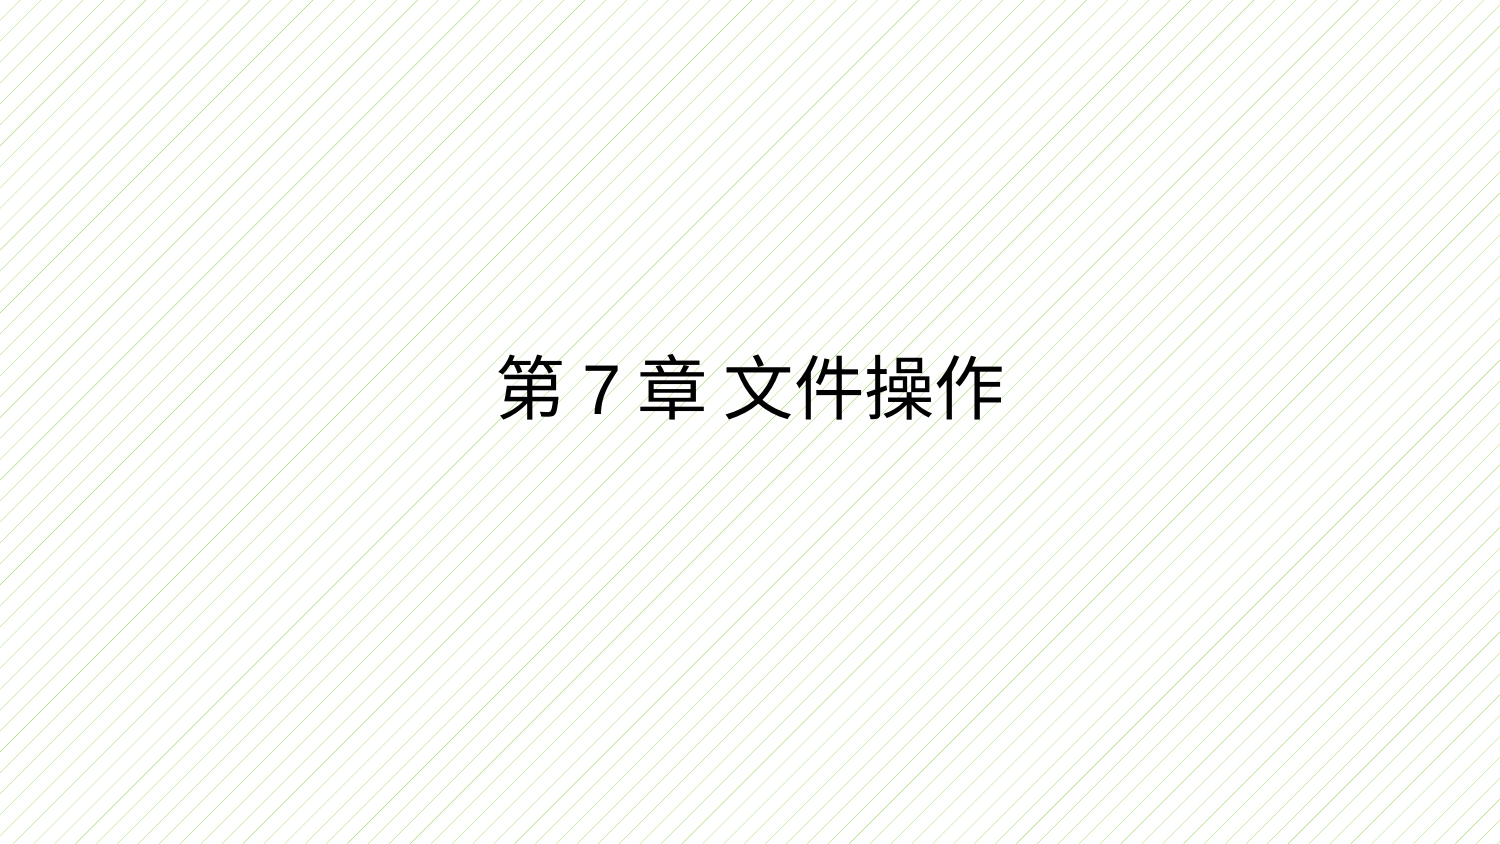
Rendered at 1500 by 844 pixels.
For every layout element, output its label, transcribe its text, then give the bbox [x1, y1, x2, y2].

title 第7章 文件操作 [327, 269, 1173, 564]
